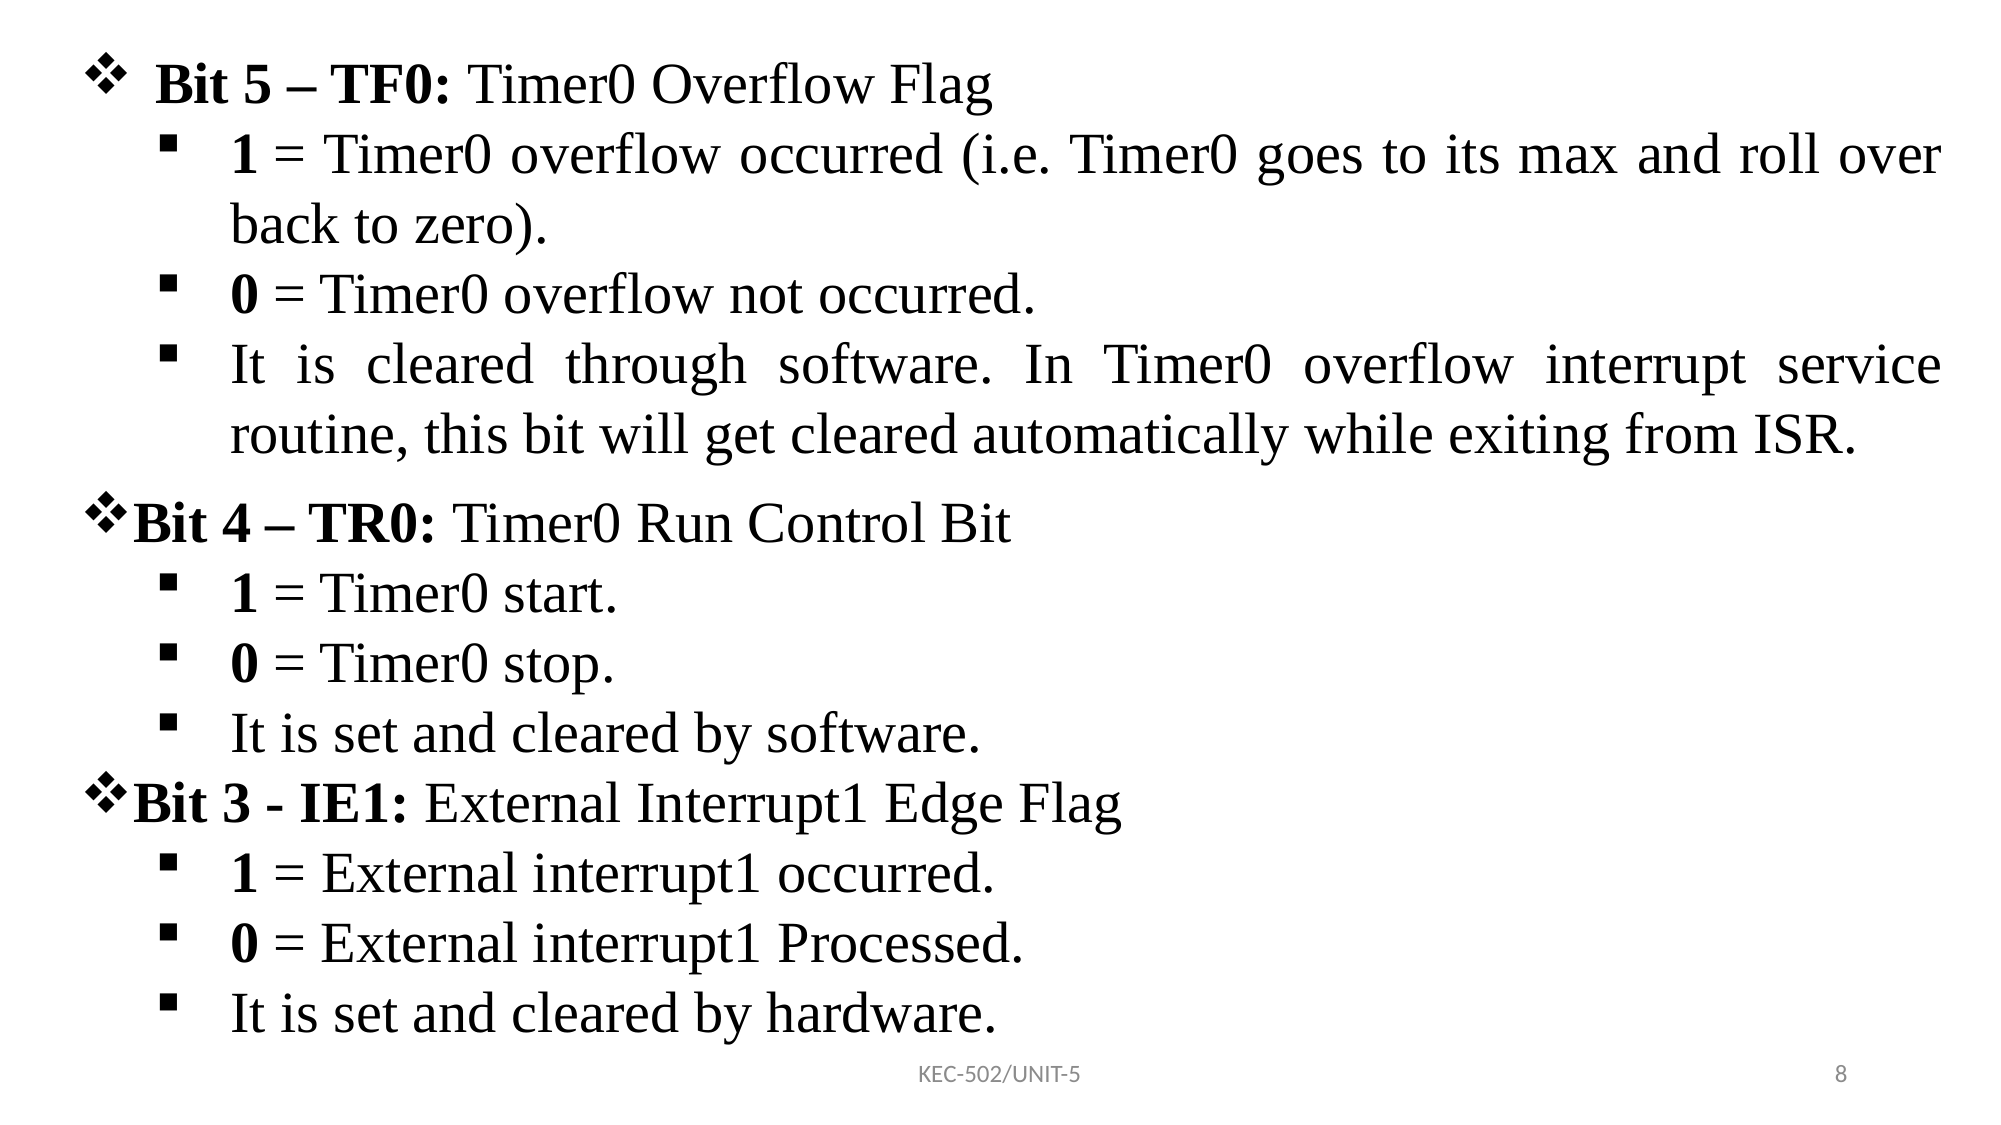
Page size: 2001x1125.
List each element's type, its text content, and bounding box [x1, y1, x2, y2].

text_box Bit 4 – TR0: Timer0 Run Control Bit 1 = Timer0 start. 0 = Timer0 stop. It is set and cleared by software. Bit 3 - IE1: External Interrupt1 Edge Flag 1 = External interrupt1 occurred. 0 = External interrupt1 Processed. It is set and cleared by hardware. [65, 477, 1891, 1052]
footer KEC-502/UNIT-5 [662, 1052, 1338, 1103]
text_box Bit 5 – TF0: Timer0 Overflow Flag 1 = Timer0 overflow occurred (i.e. Timer0 goes to its max and roll over back to zero). 0 = Timer0 overflow not occurred. It is cleared through software. In Timer0 overflow interrupt service routine, this bit will get cleared automatically while exiting from ISR. [65, 38, 1959, 473]
slide_number 8 [1412, 1052, 1863, 1103]
